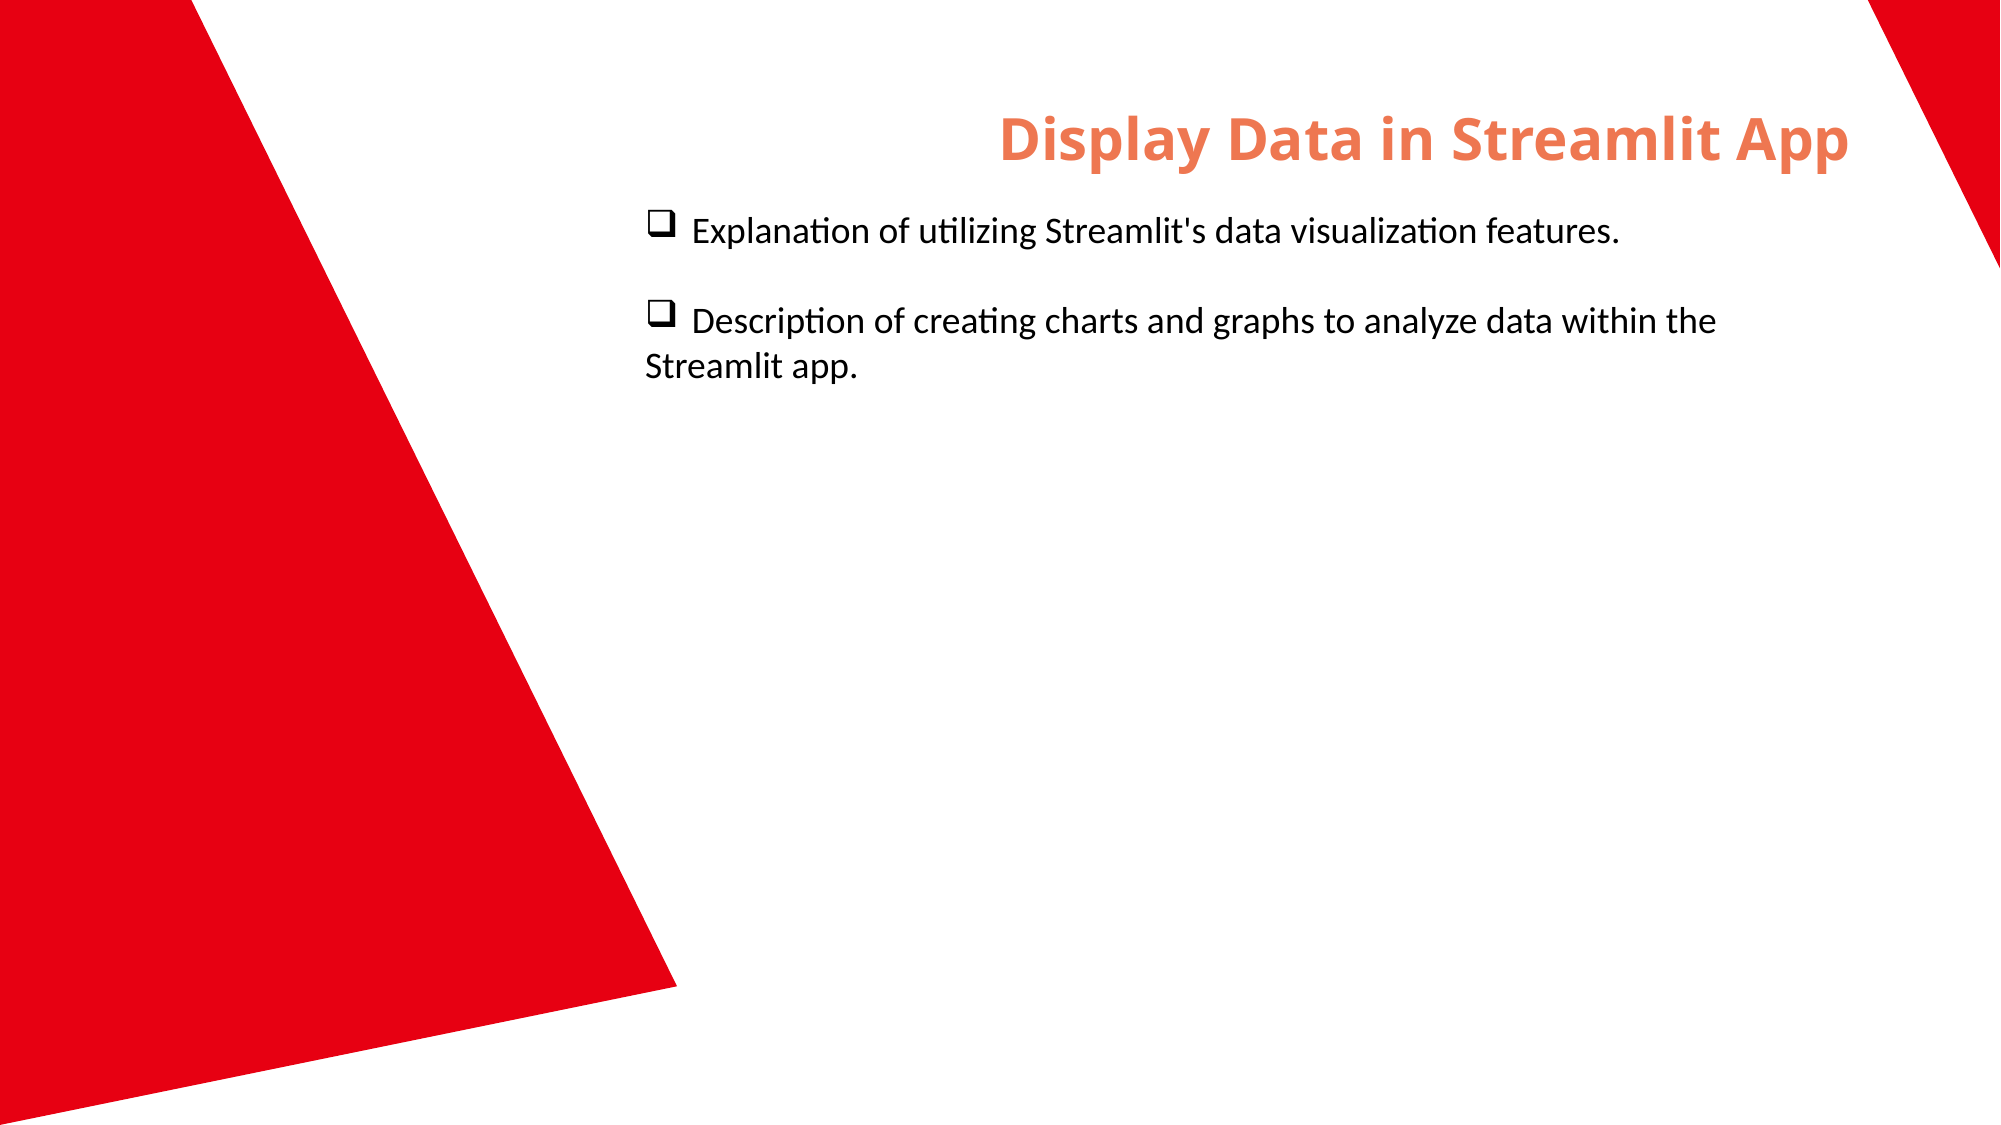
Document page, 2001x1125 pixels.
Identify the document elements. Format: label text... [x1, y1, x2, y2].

text_box Explanation of utilizing Streamlit's data visualization features. Description of creating charts and graphs to analyze data within the Streamlit app. [630, 198, 1914, 845]
text_box Display Data in Streamlit App [983, 59, 1861, 164]
